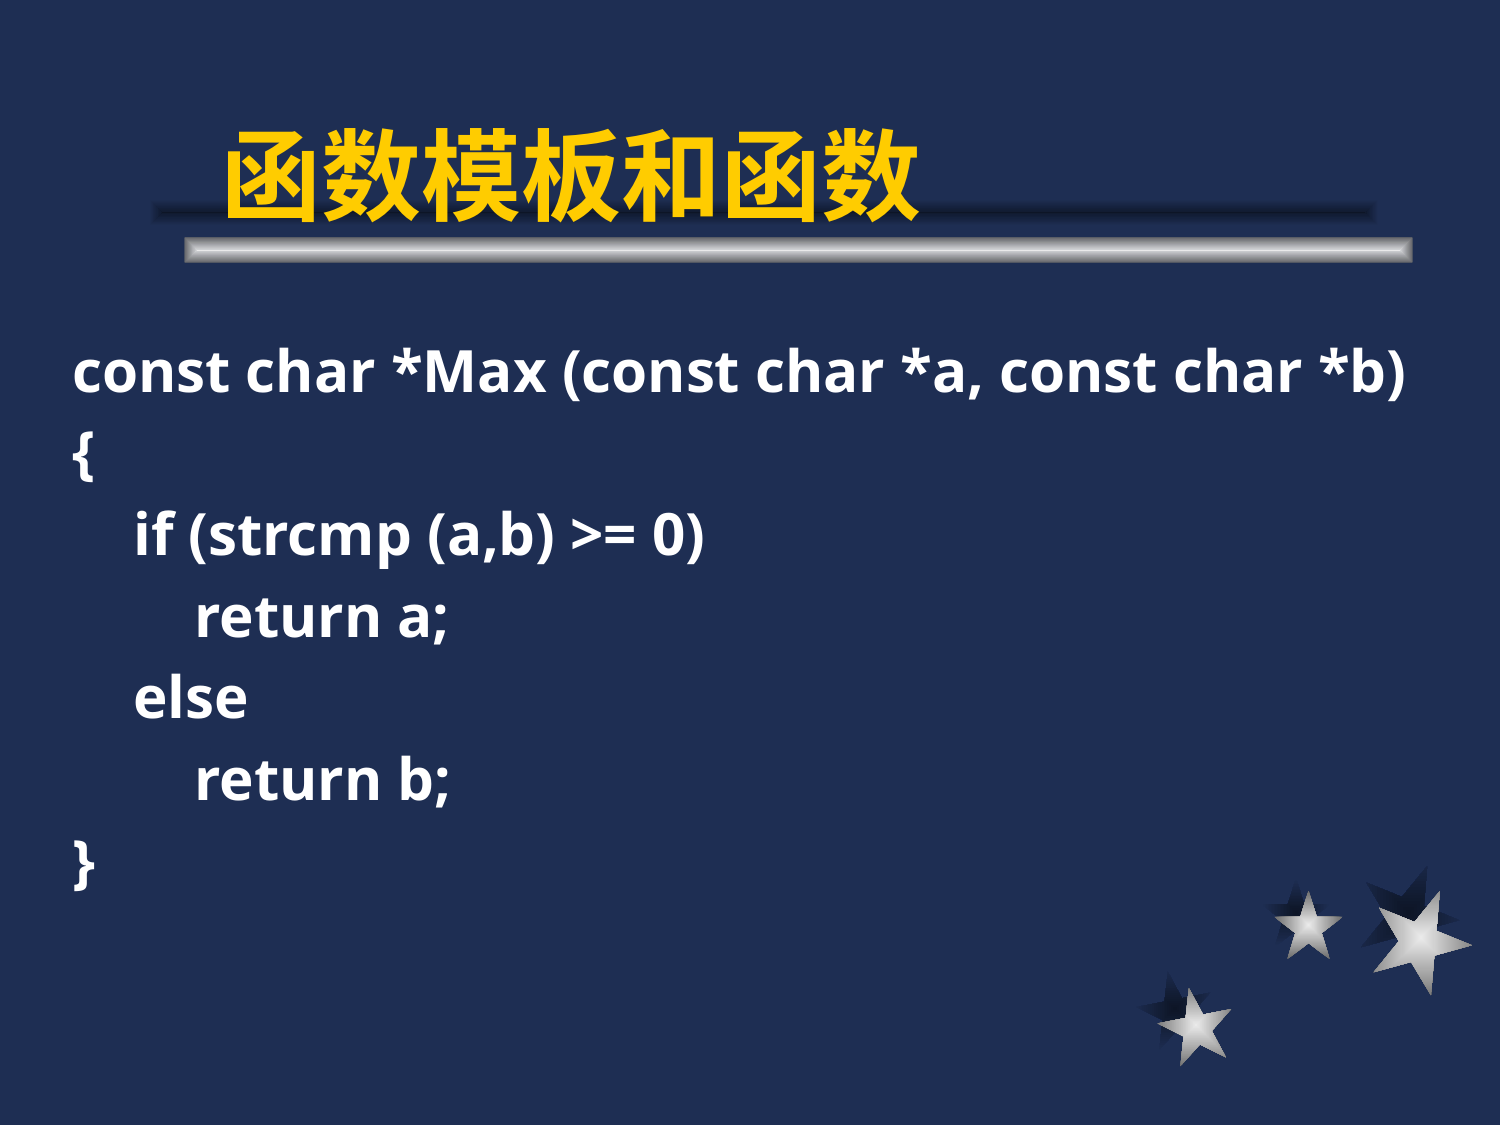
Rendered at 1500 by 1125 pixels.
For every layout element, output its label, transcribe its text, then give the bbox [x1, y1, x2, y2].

title 函数模板和函数 [206, 136, 971, 211]
list const char *Max (const char *a, const char *b) { if (strcmp (a,b) >= 0) return a; else return b; } [57, 326, 1467, 785]
